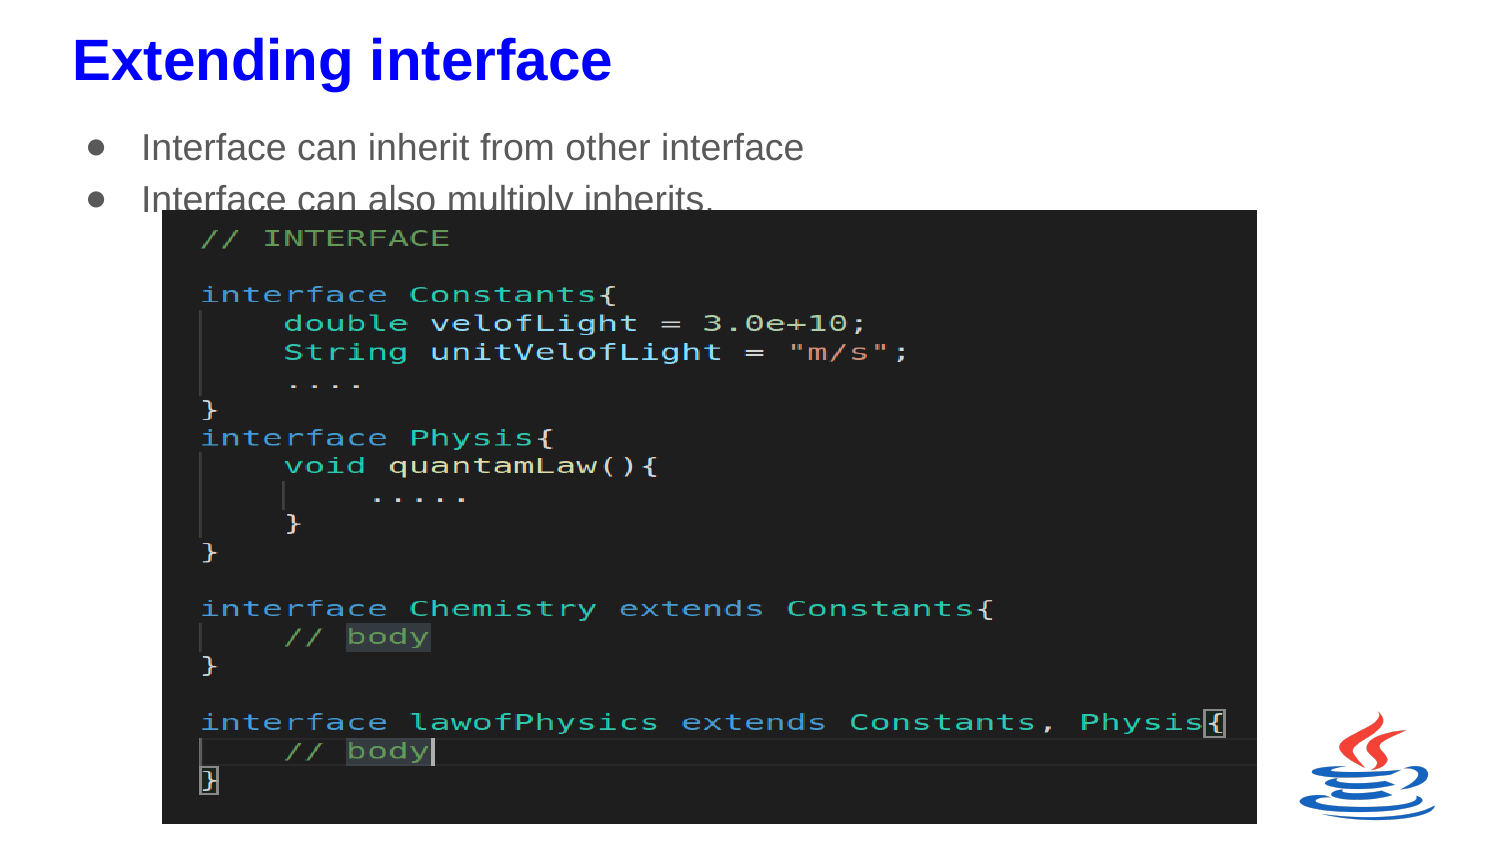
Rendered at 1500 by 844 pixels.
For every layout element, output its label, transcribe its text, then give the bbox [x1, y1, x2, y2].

list Interface can inherit from other interface Interface can also multiply inherits. [51, 101, 1449, 662]
picture [1258, 700, 1475, 831]
picture [162, 210, 1257, 824]
title Extending interface [57, 7, 1456, 102]
